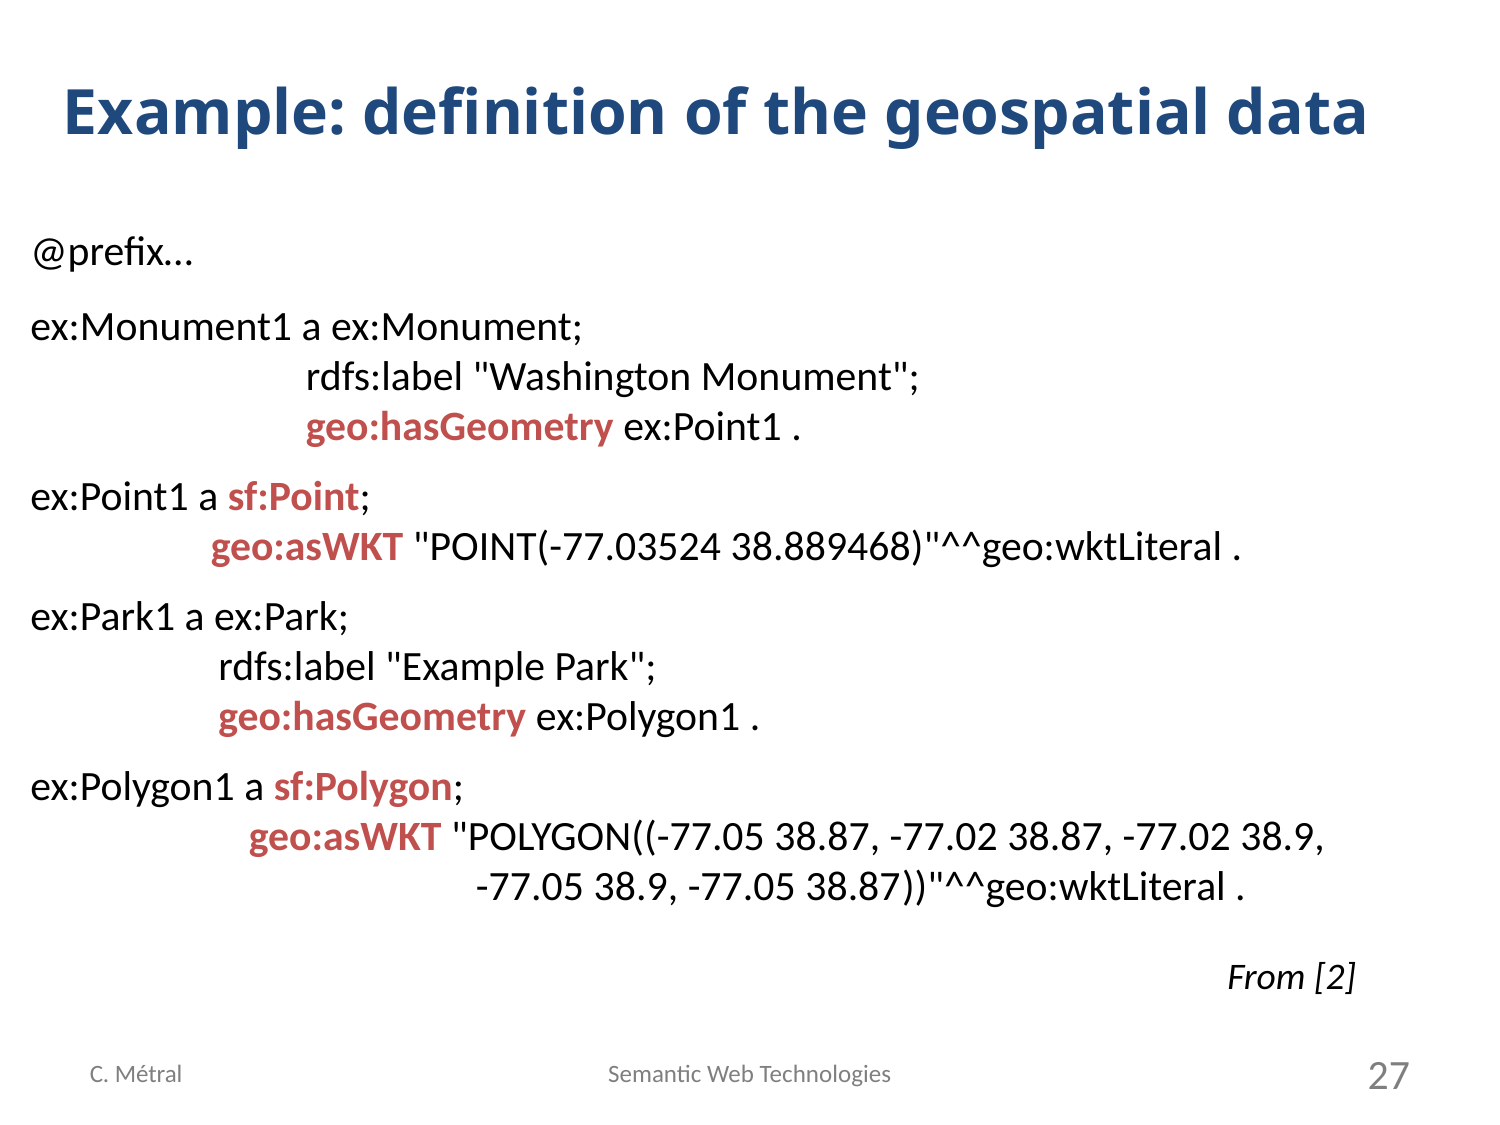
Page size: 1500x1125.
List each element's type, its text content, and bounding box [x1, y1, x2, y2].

text_box From [2] [1212, 944, 1392, 1005]
text_box C. Métral [75, 1042, 425, 1103]
title Example: definition of the geospatial data [47, 44, 1447, 175]
text_box Semantic Web Technologies [512, 1042, 988, 1103]
text_box @prefix… ex:Monument1 a ex:Monument; rdfs:label "Washington Monument"; geo:hasGeometry ex:Point1 . ex:Point1 a sf:Point; geo:asWKT "POINT(-77.03524 38.889468)"^^geo:wktLiteral . ex:Park1 a ex:Park; rdfs:label "Example Park"; geo:hasGeometry ex:Polygon1 . ex:Polygon1 a sf:Polygon; geo:asWKT "POLYGON((-77.05 38.87, -77.02 38.87, -77.02 38.9, -77.05 38.9, -77.05 38.87))"^^geo:wktLiteral . [15, 216, 1447, 917]
text_box 27 [1074, 1042, 1425, 1103]
